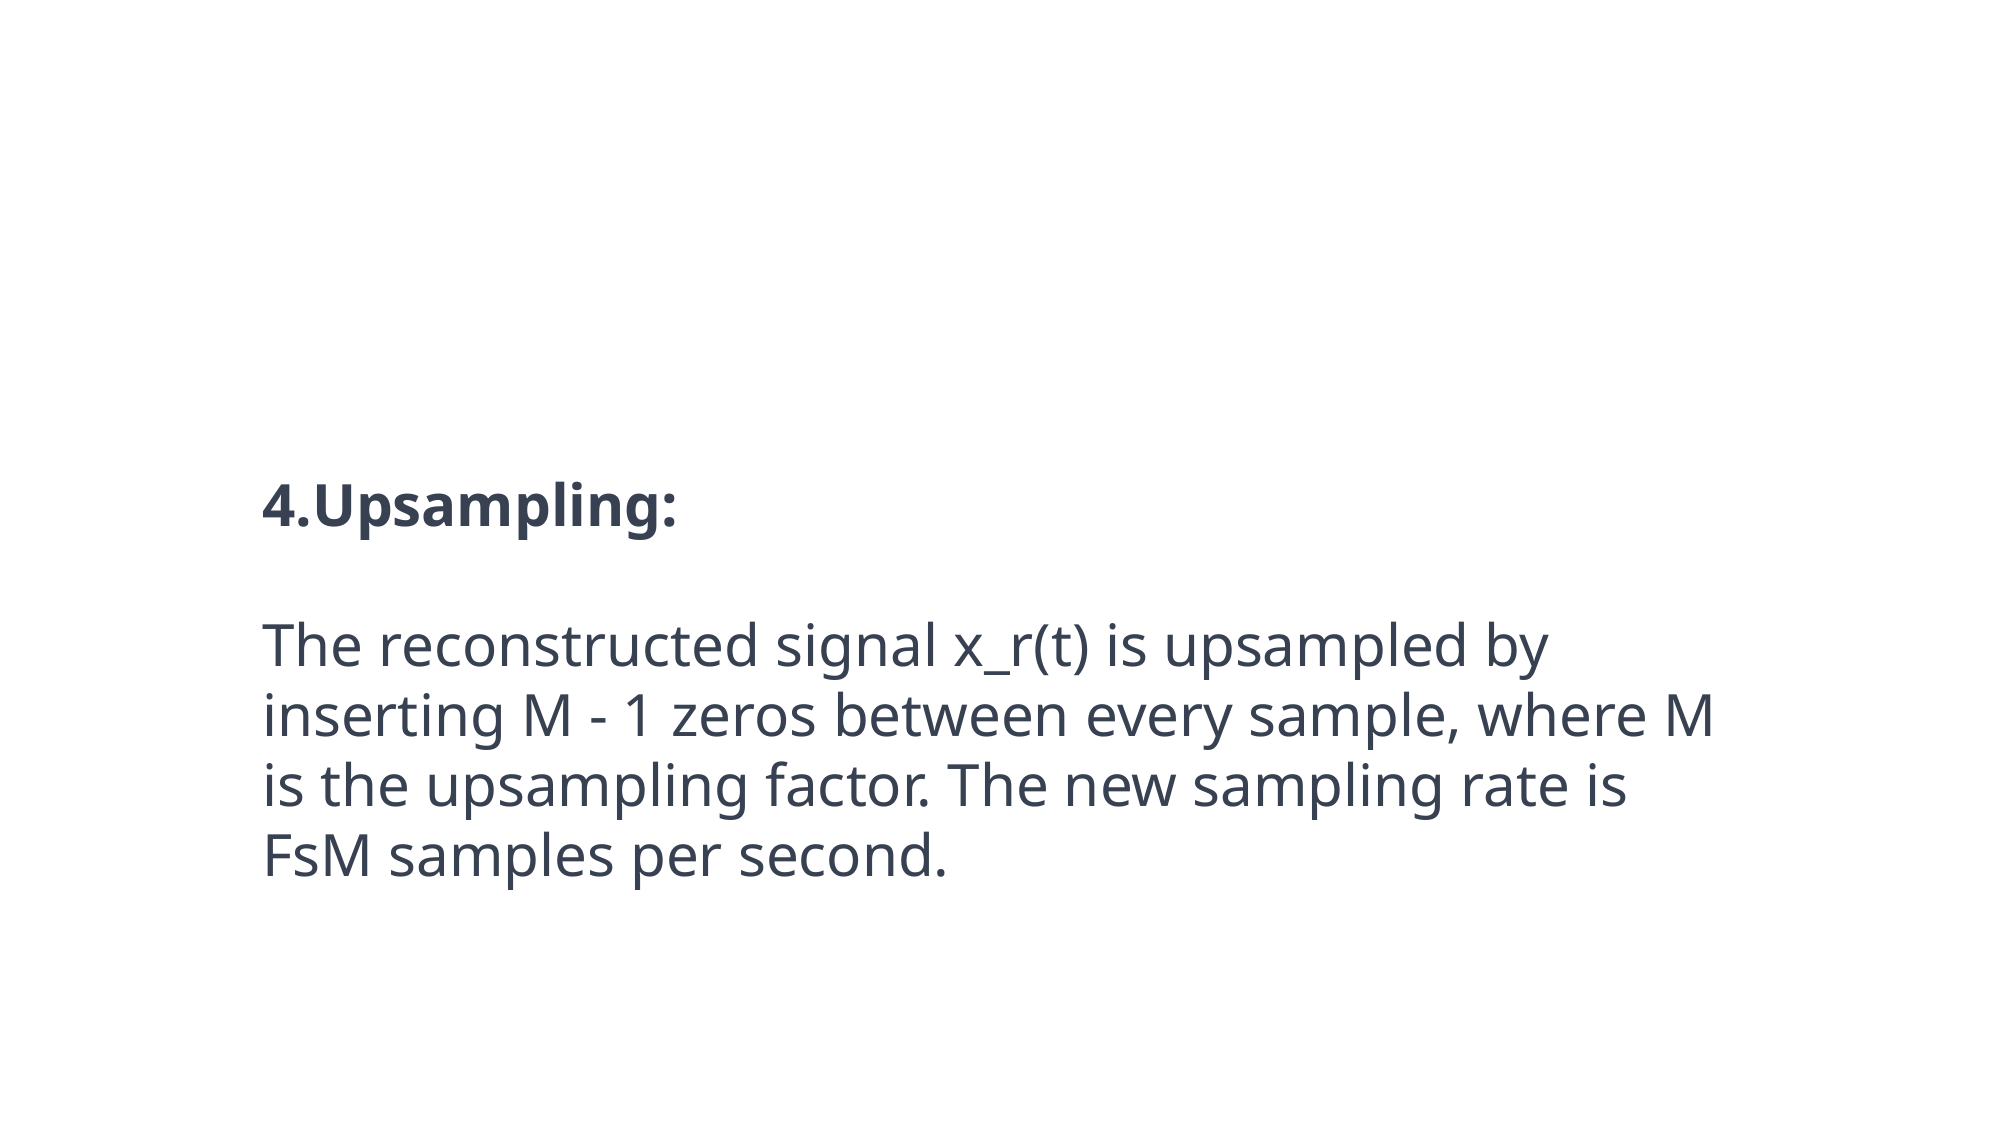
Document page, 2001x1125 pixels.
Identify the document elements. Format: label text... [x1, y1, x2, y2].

text_box Upsampling: The reconstructed signal x_r(t) is upsampled by inserting M - 1 zeros between every sample, where M is the upsampling factor. The new sampling rate is FsM samples per second. [247, 461, 1753, 896]
